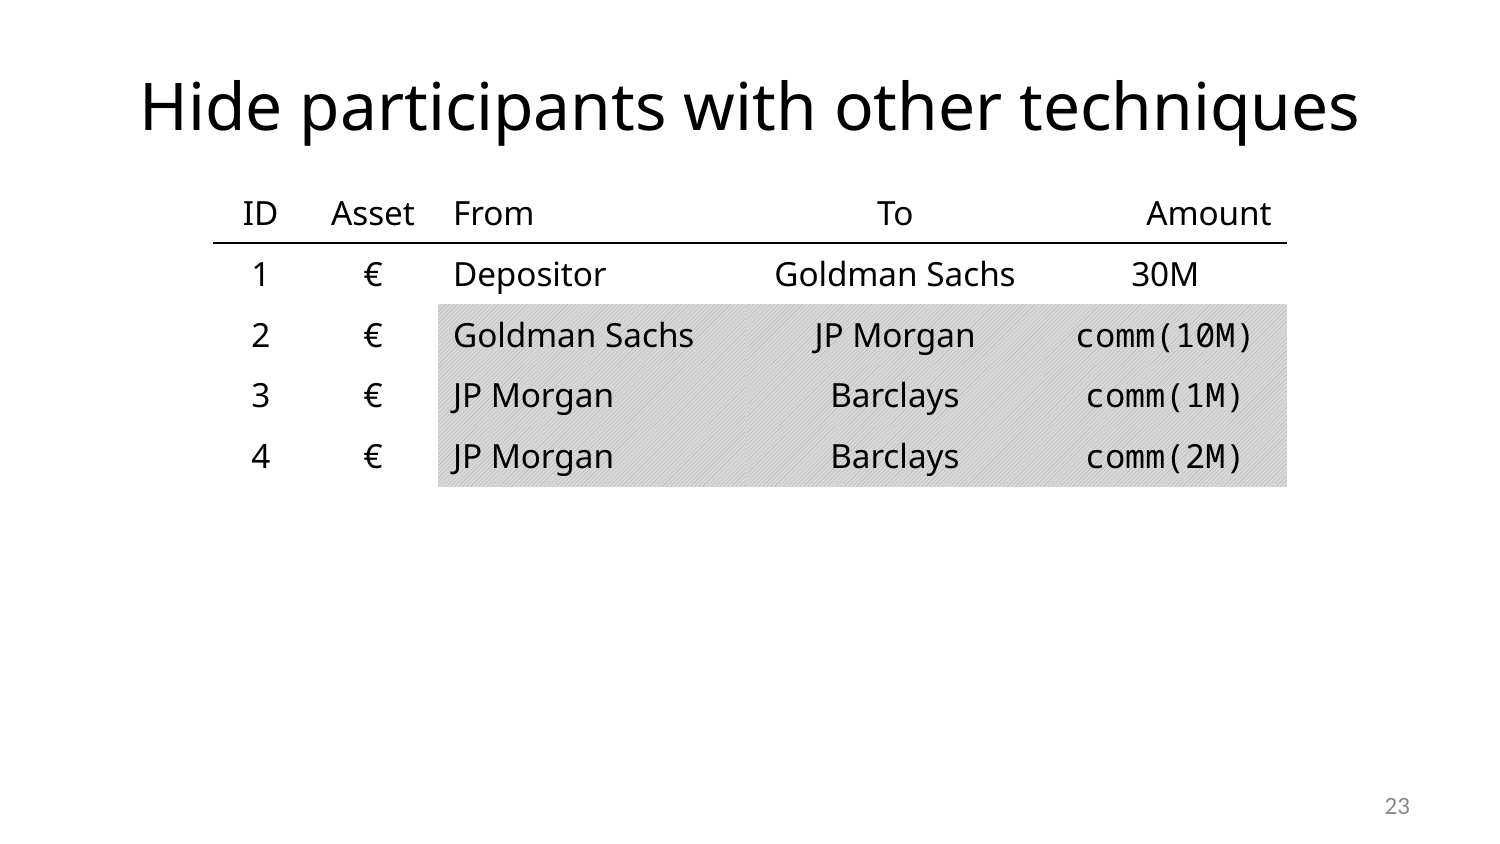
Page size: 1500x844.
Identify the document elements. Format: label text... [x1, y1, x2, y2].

table_cell € [308, 365, 438, 426]
table_cell Goldman Sachs [438, 304, 746, 365]
table_cell Goldman Sachs [746, 244, 1044, 304]
table_cell € [308, 304, 438, 365]
table_cell JP Morgan [438, 365, 746, 426]
table_header ID [213, 182, 308, 242]
table_cell 2 [213, 304, 308, 365]
table_cell € [308, 426, 438, 487]
table_cell comm(2M) [1044, 426, 1287, 487]
table_cell 1 [213, 244, 308, 304]
table_cell 3 [213, 365, 308, 426]
table_header From [438, 182, 746, 242]
table_header To [746, 182, 1044, 242]
table_header Asset [308, 182, 438, 242]
table_header Amount [1044, 182, 1287, 242]
table_cell comm(1M) [1044, 365, 1287, 426]
table_cell Barclays [746, 365, 1044, 426]
title Hide participants with other techniques [75, 33, 1425, 175]
table_cell comm(10M) [1044, 304, 1287, 365]
table_cell 4 [213, 426, 308, 487]
table_cell JP Morgan [438, 426, 746, 487]
table_cell 30M [1044, 244, 1287, 304]
table_cell € [308, 244, 438, 304]
table_cell Barclays [746, 426, 1044, 487]
table_cell Depositor [438, 244, 746, 304]
table_cell JP Morgan [746, 304, 1044, 365]
slide_number 23 [1074, 782, 1425, 827]
